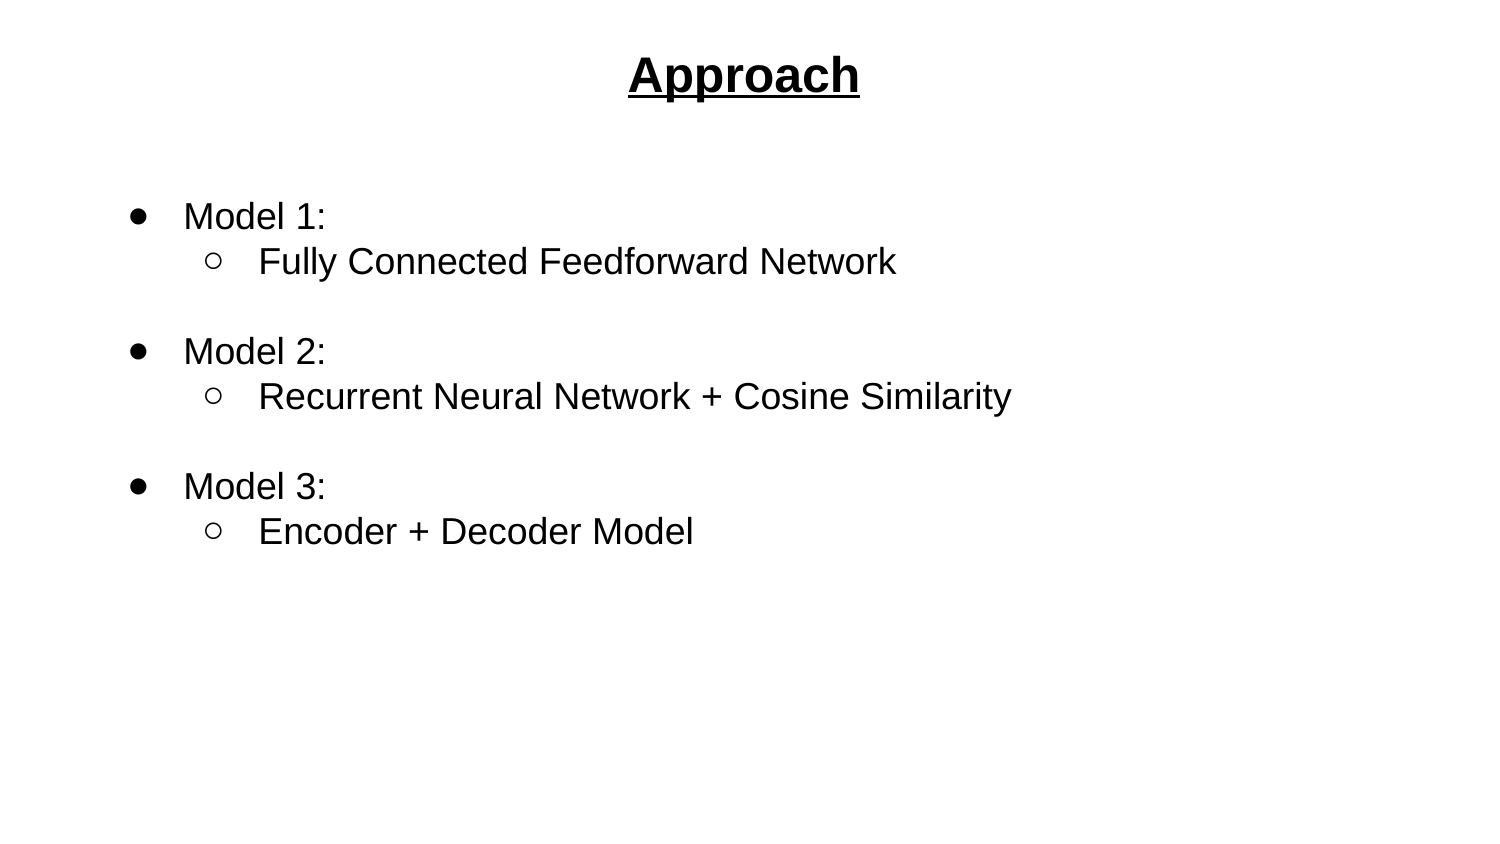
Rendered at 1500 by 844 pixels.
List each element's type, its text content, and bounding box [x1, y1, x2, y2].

text_box Approach [44, 27, 1443, 115]
text_box Model 1: Fully Connected Feedforward Network Model 2: Recurrent Neural Network + Cosine Similarity Model 3: Encoder + Decoder Model [93, 177, 1419, 575]
